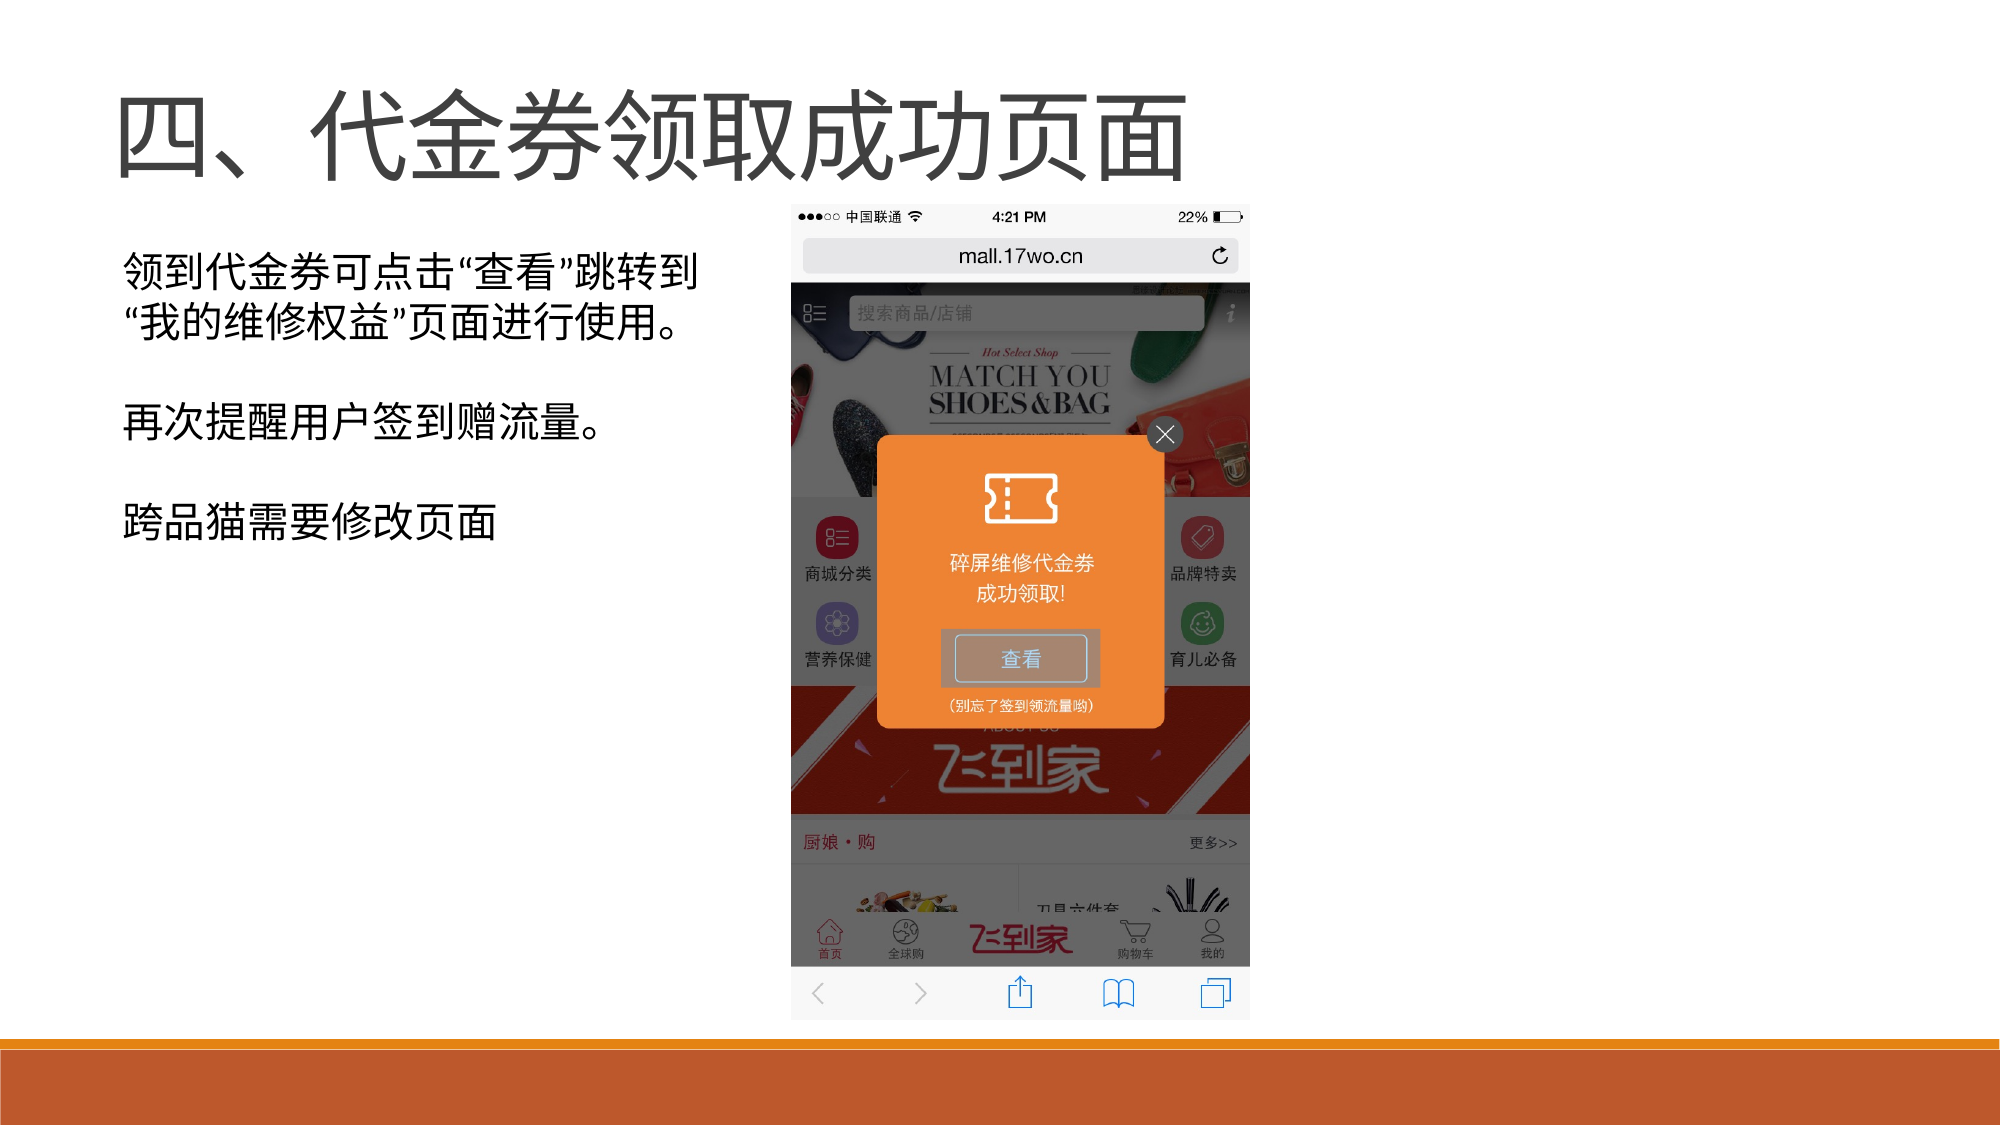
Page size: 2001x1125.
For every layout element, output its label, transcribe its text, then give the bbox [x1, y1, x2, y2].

picture [791, 203, 1251, 1020]
text_box 领到代金券可点击“查看”跳转到“我的维修权益”页面进行使用。 再次提醒用户签到赠流量。 跨品猫需要修改页面 [114, 238, 744, 554]
title 四、代金券领取成功页面 [104, 83, 1663, 203]
